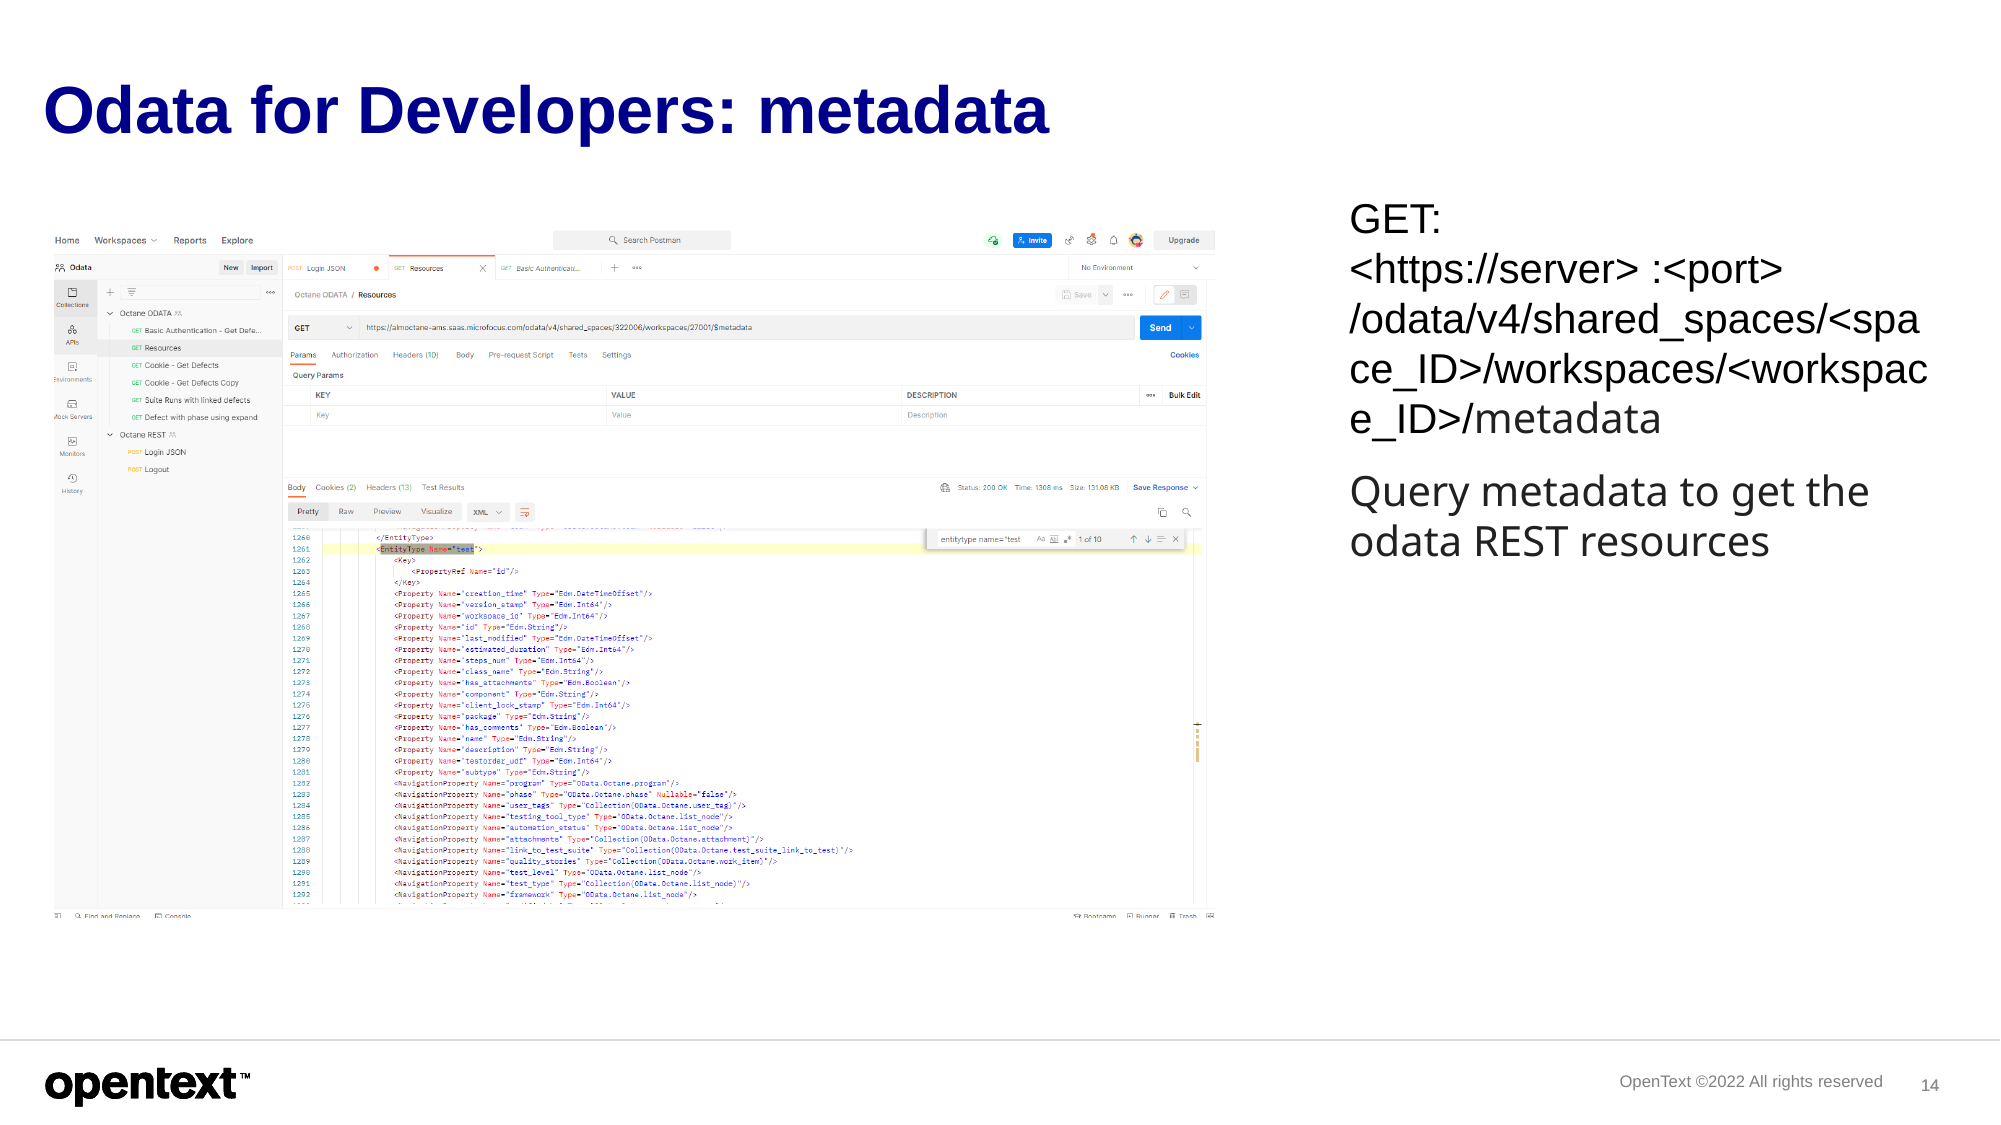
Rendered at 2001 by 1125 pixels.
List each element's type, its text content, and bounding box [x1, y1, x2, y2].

title Odata for Developers: metadata [43, 24, 1955, 185]
text_box GET: <https://server> :<port> /odata/v4/shared_spaces/<space_ID>/workspaces/<workspace_ID>/metadata Query metadata to get the odata REST resources [1334, 184, 1946, 646]
picture [53, 227, 1215, 919]
